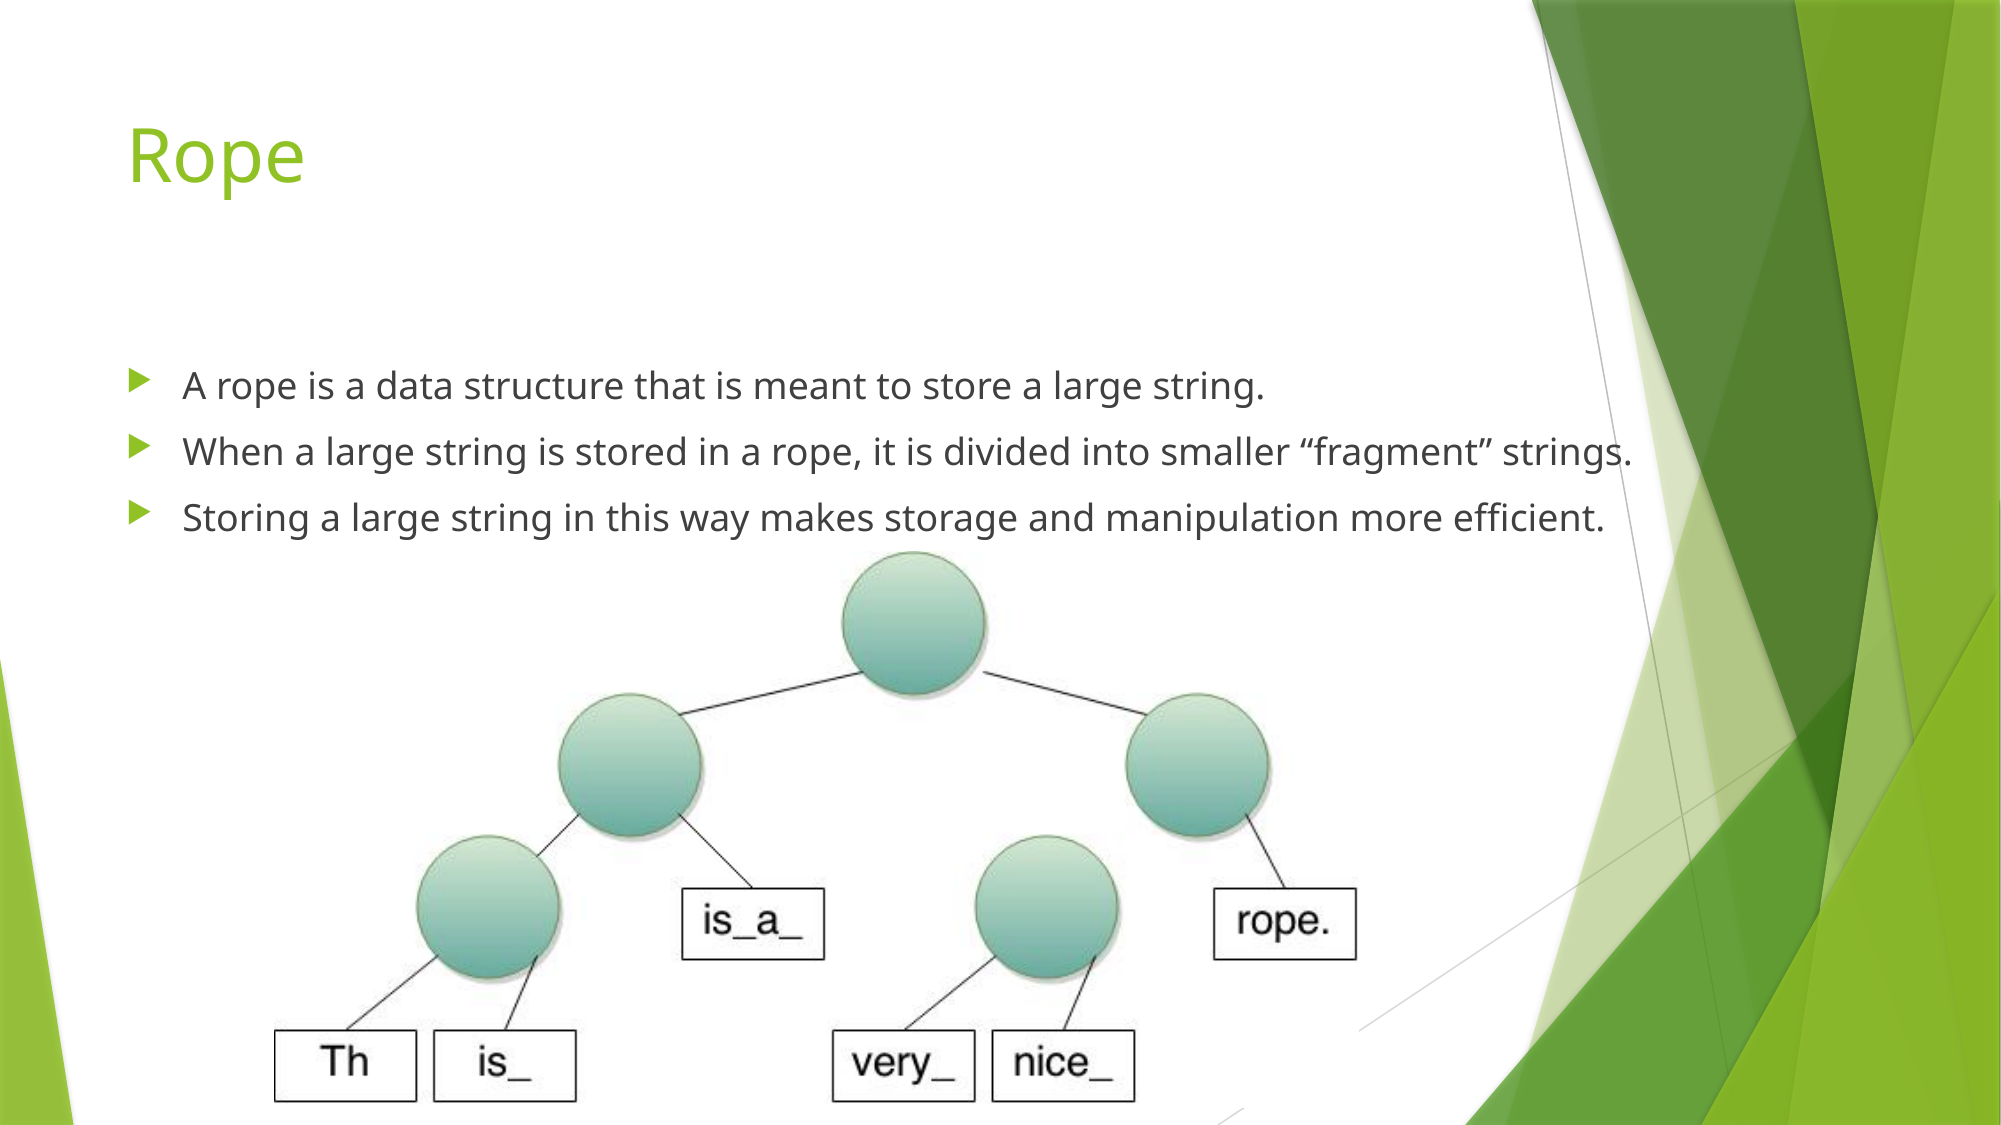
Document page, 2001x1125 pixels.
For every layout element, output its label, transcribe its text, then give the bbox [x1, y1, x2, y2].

picture [273, 550, 1359, 1108]
list A rope is a data structure that is meant to store a large string. When a large string is stored in a rope, it is divided into smaller “fragment” strings. Storing a large string in this way makes storage and manipulation more efficient. [111, 354, 1901, 992]
title Rope [111, 99, 1522, 317]
